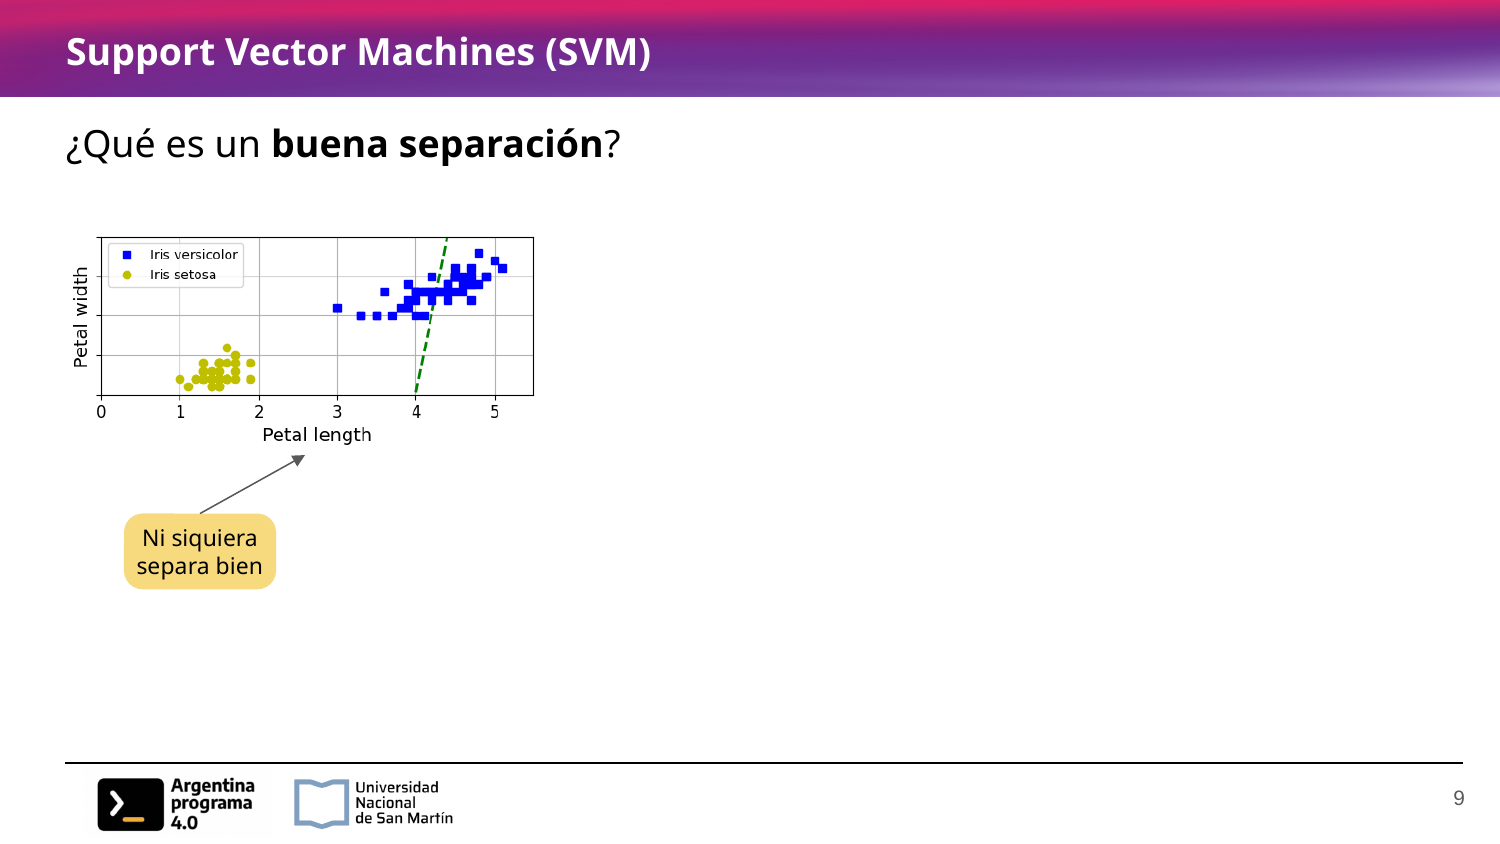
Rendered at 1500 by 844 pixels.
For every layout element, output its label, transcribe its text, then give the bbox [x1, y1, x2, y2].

picture [277, 767, 478, 841]
picture [61, 222, 549, 456]
text_box Ni siquiera separa bien [123, 513, 277, 590]
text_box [199, 454, 306, 514]
picture [82, 764, 273, 838]
picture [0, 0, 1500, 97]
text_box ¿Qué es un buena separación? [51, 104, 1304, 180]
title Support Vector Machines (SVM) [51, 12, 1449, 88]
slide_number ‹#› [1389, 764, 1480, 830]
